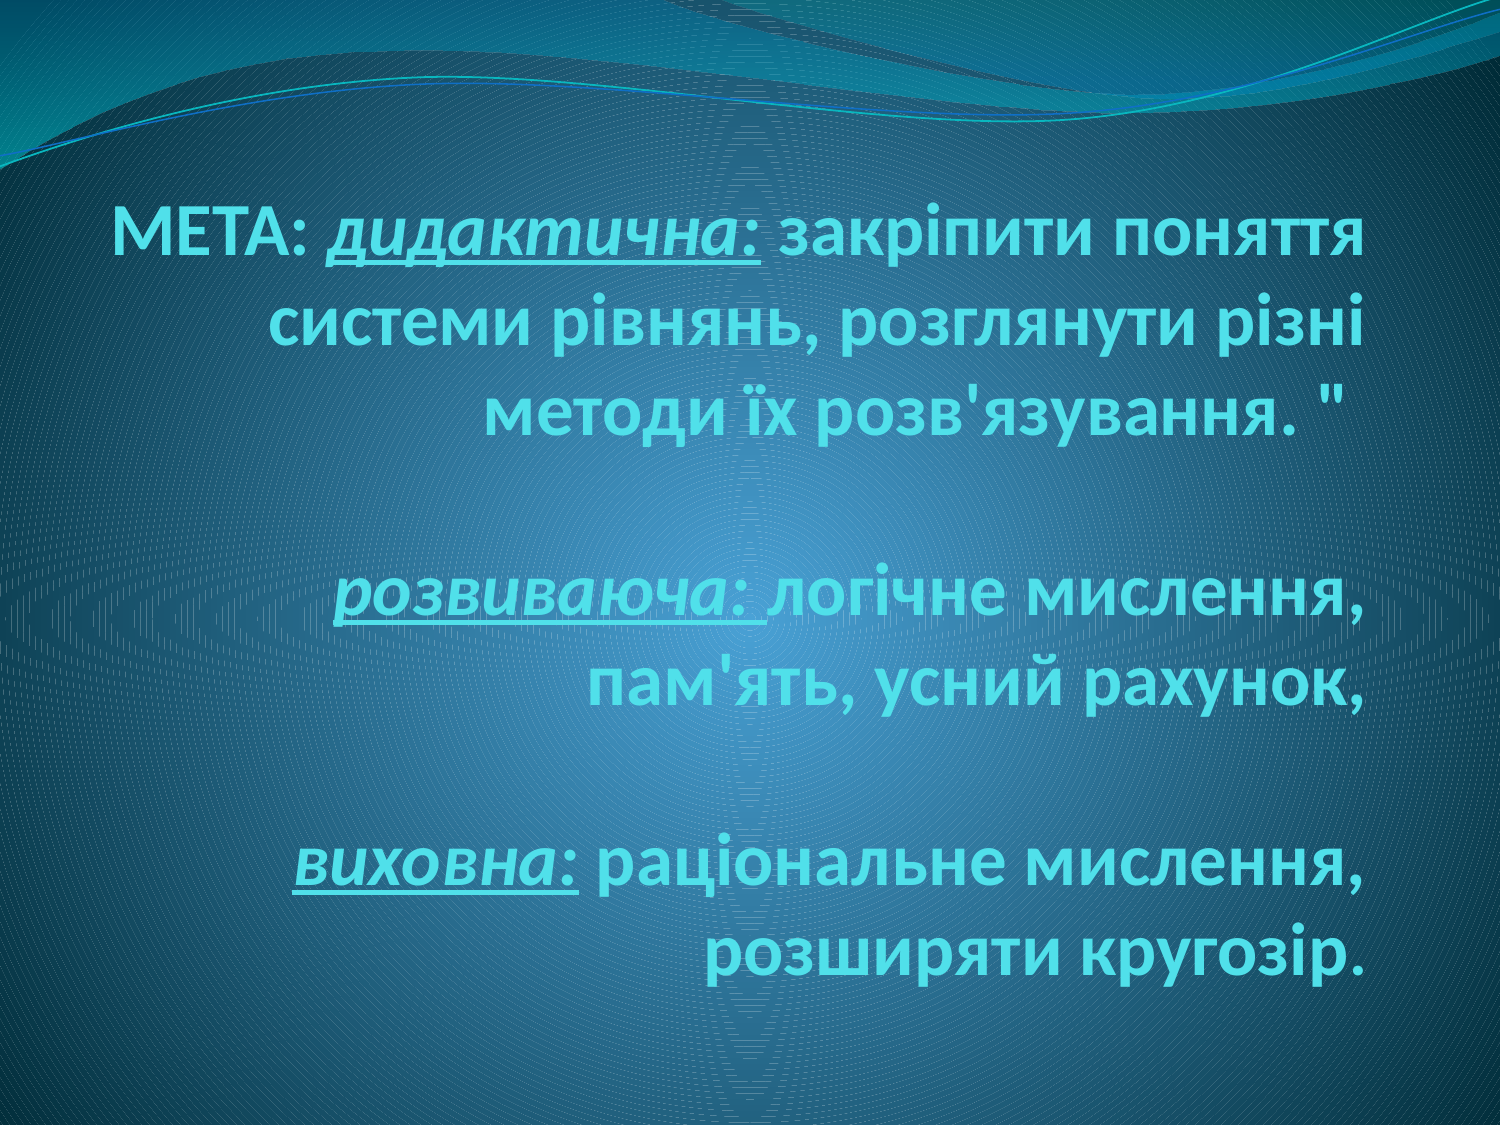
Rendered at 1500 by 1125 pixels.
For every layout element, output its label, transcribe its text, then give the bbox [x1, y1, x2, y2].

title МЕТА: дидактична: закріпити поняття системи рівнянь, розглянути різні методи їх розв'язування. " розвиваюча: логічне мислення, пам'ять, усний рахунок, виховна: раціональне мислення, розширяти кругозір. [82, 597, 1370, 1071]
